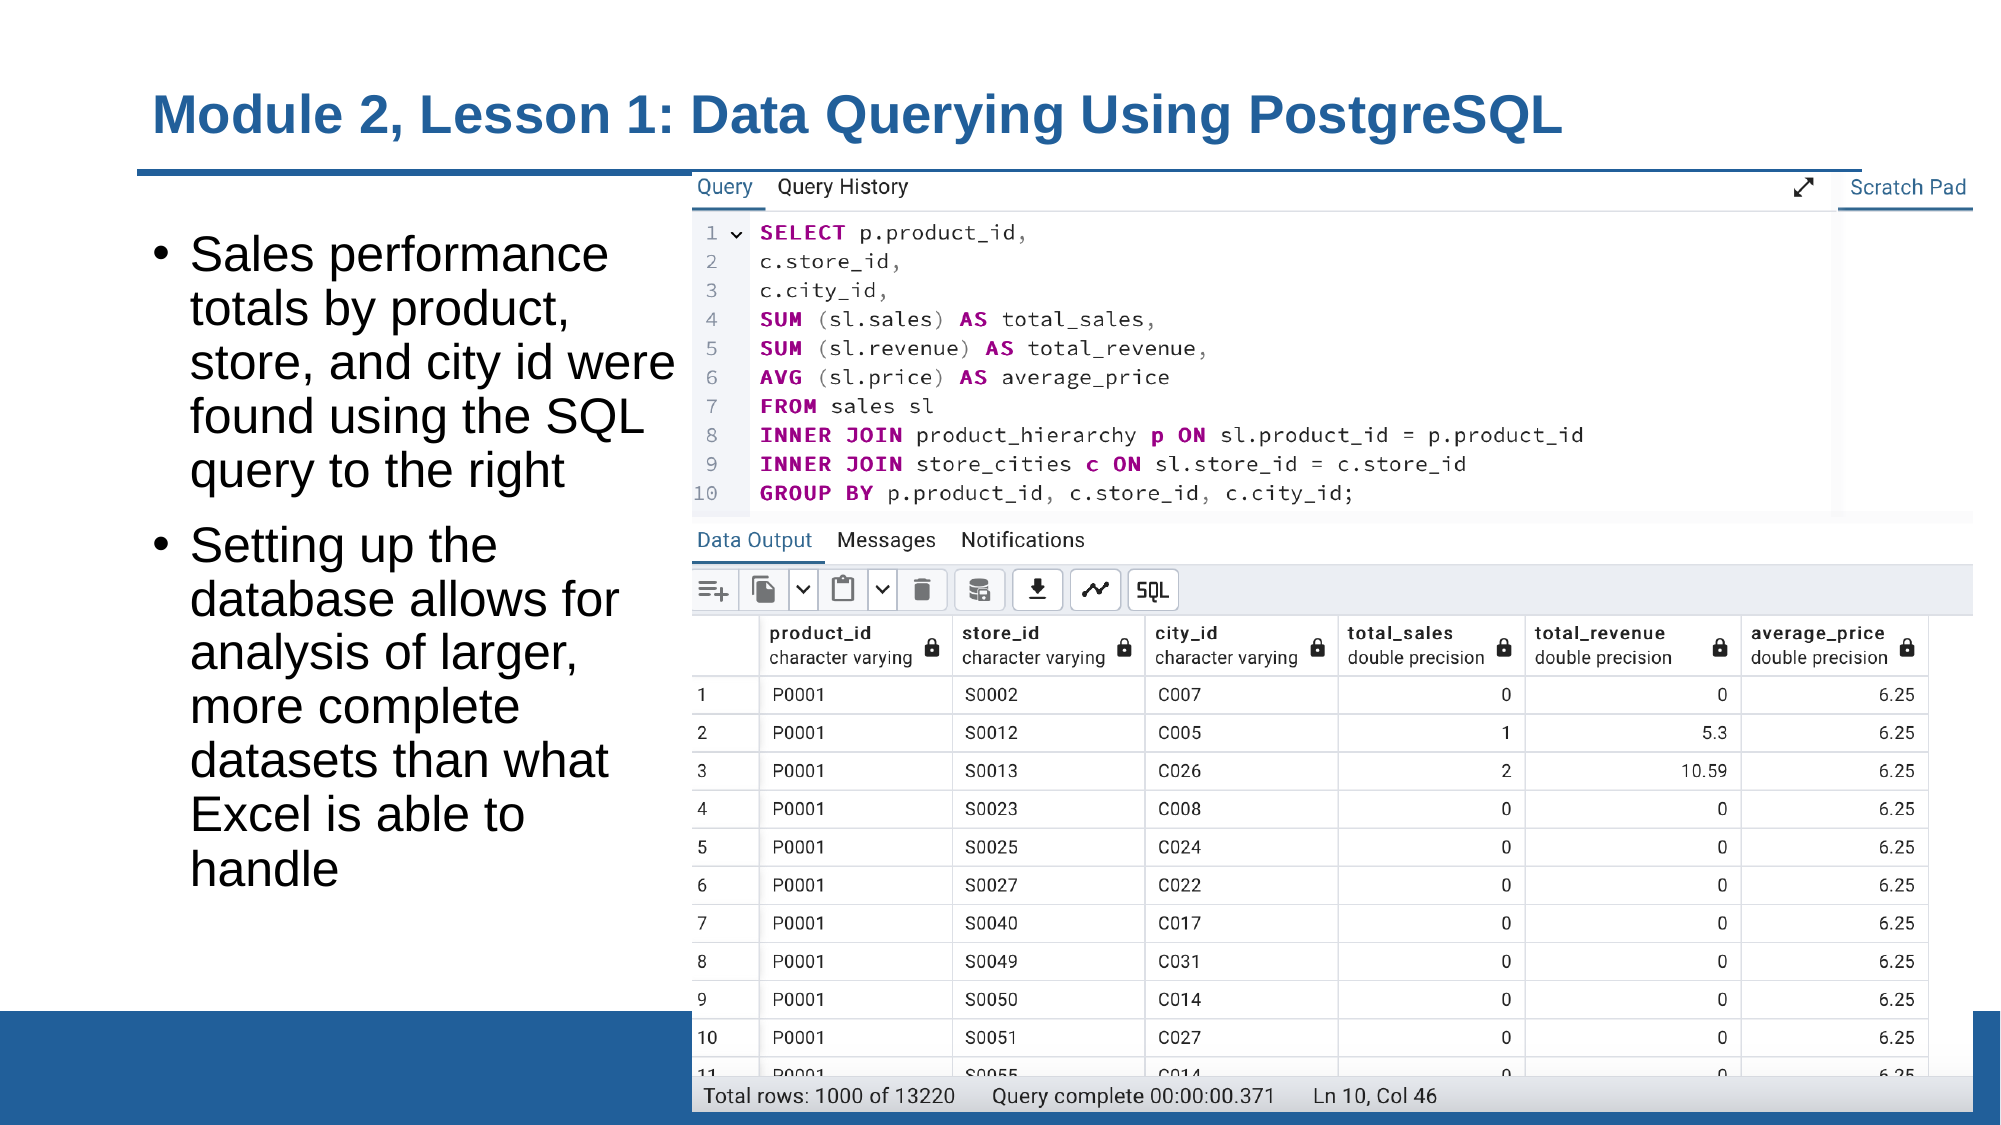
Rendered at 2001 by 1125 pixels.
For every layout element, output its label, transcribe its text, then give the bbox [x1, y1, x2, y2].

picture [691, 171, 1973, 1112]
title Module 2, Lesson 1: Data Querying Using PostgreSQL [137, 59, 1863, 173]
list Sales performance totals by product, store, and city id were found using the SQL query to the right Setting up the database allows for analysis of larger, more complete datasets than what Excel is able to handle [137, 220, 691, 1014]
